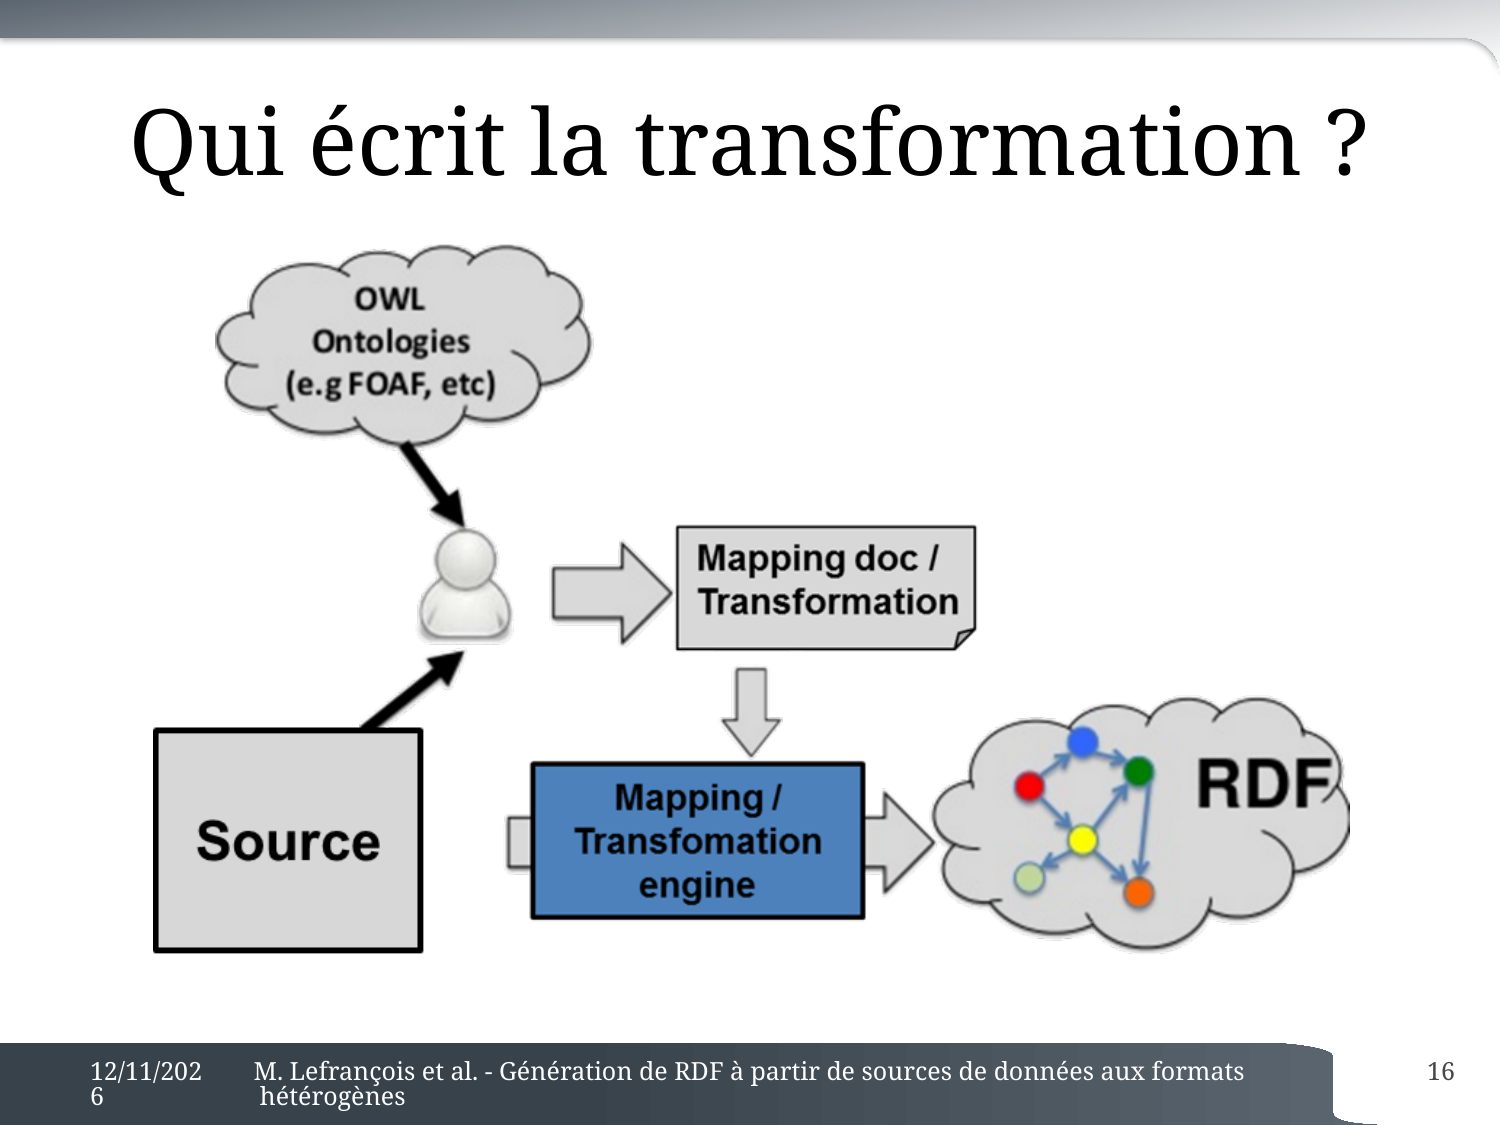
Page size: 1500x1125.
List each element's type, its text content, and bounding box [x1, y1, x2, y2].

title Qui écrit la transformation ? [75, 45, 1425, 233]
slide_number 16 [1351, 1042, 1470, 1103]
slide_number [75, 1042, 226, 1103]
picture [152, 244, 1351, 955]
footer M. Lefrançois et al. - Génération de RDF à partir de sources de données aux formats hétérogènes [238, 1042, 1262, 1103]
